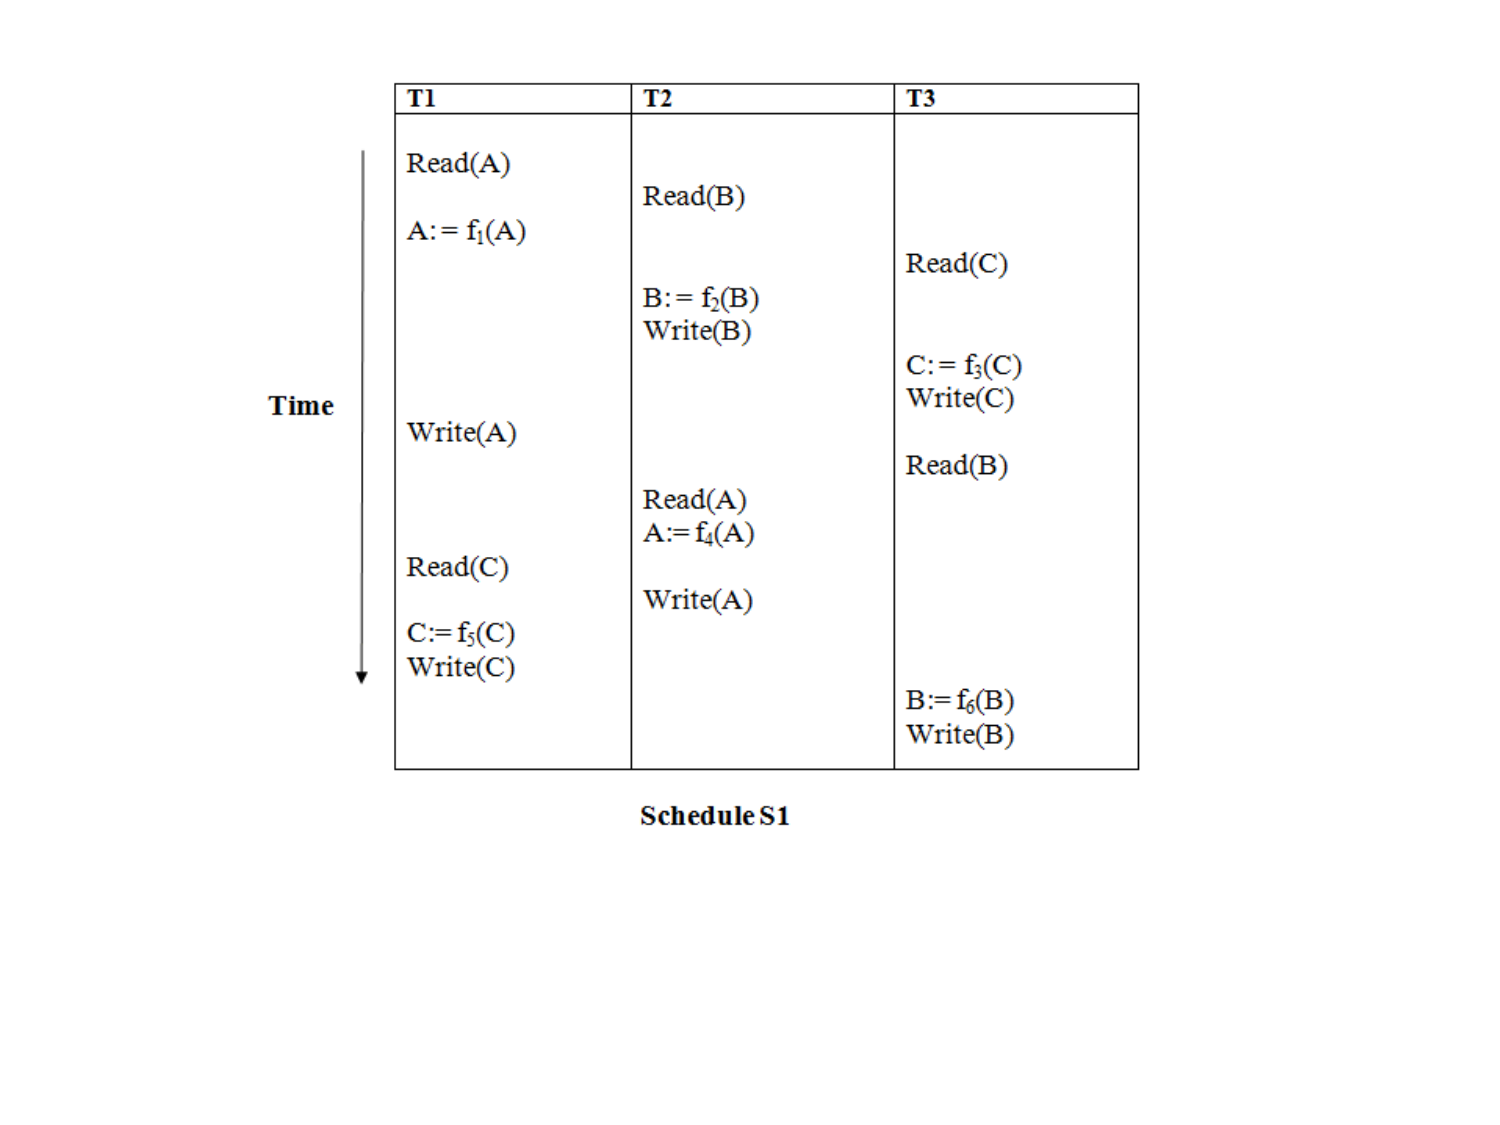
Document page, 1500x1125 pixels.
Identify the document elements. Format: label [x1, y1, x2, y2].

picture [249, 74, 1163, 833]
